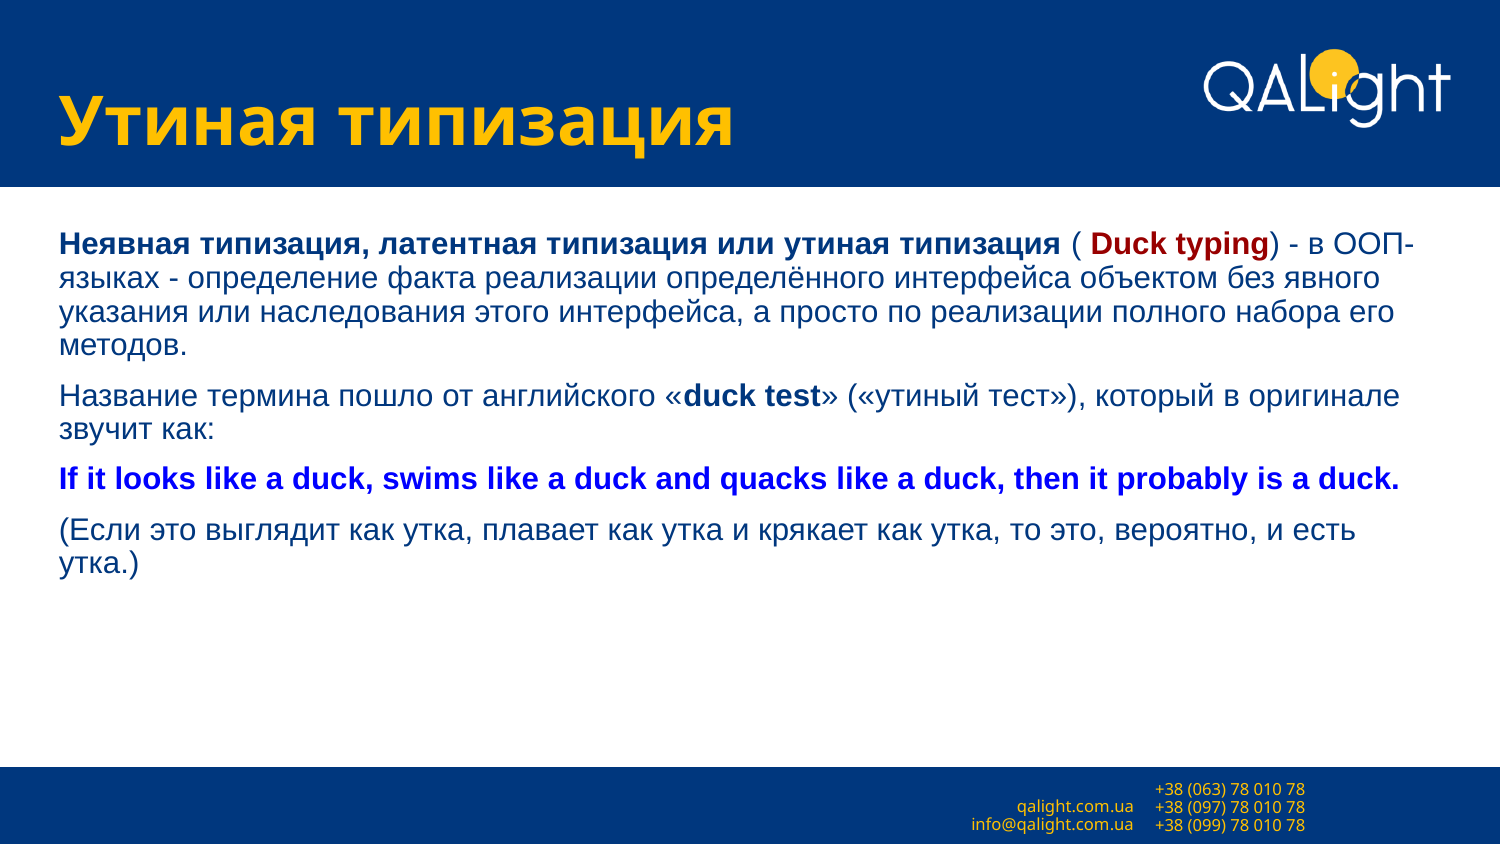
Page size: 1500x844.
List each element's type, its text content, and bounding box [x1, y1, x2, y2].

picture [1200, 48, 1453, 130]
subtitle Неявная типизация, латентная типизация или утиная типизация ( Duck typing) - в ООП-языках - определение факта реализации определённого интерфейса объектом без явного указания или наследования этого интерфейса, а просто по реализации полного набора его методов. Название термина пошло от английского «duck test» («утиный тест»), который в оригинале звучит как: If it looks like a duck, swims like a duck and quacks like a duck, then it probably is a duck. (Если это выглядит как утка, плавает как утка и крякает как утка, то это, вероятно, и есть утка.) [47, 216, 1448, 763]
title Утиная типизация [47, 15, 1187, 172]
